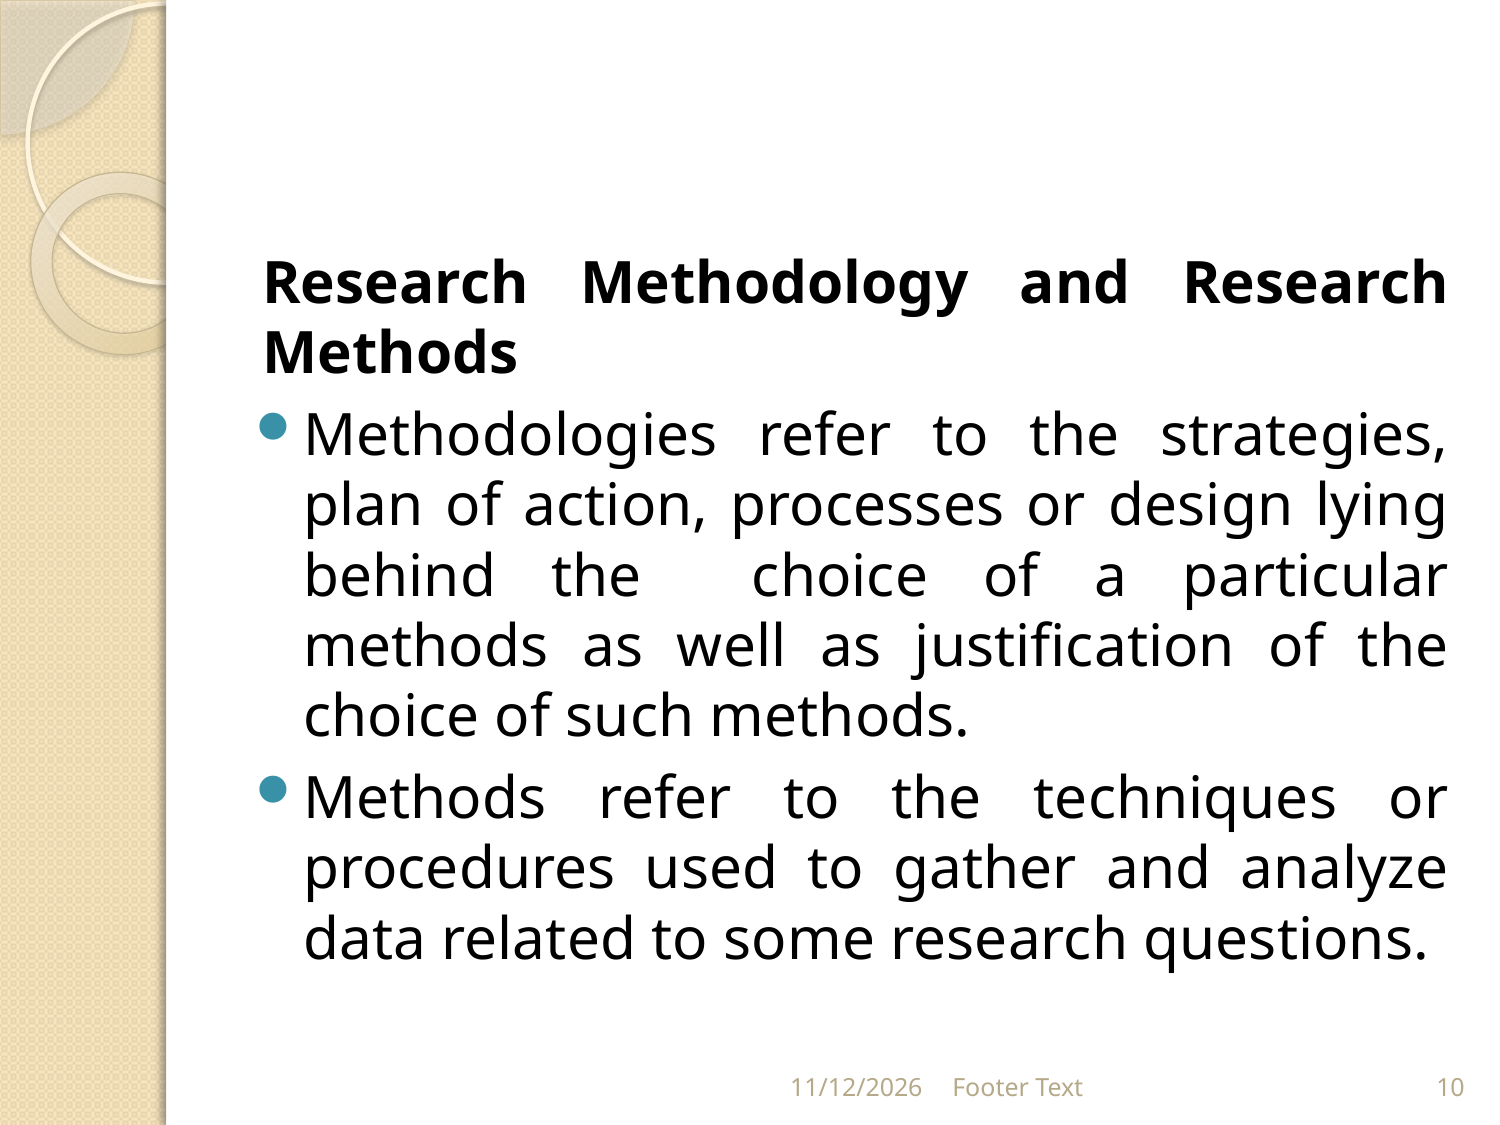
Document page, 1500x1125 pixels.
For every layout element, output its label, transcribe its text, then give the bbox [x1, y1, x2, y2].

slide_number 10 [1413, 1034, 1488, 1113]
footer Footer Text [937, 1034, 1413, 1113]
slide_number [587, 1034, 937, 1113]
list Research Methodology and Research Methods Methodologies refer to the strategies, plan of action, processes or design lying behind the choice of a particular methods as well as justification of the choice of such methods. Methods refer to the techniques or procedures used to gather and analyze data related to some research questions. [235, 237, 1466, 1025]
